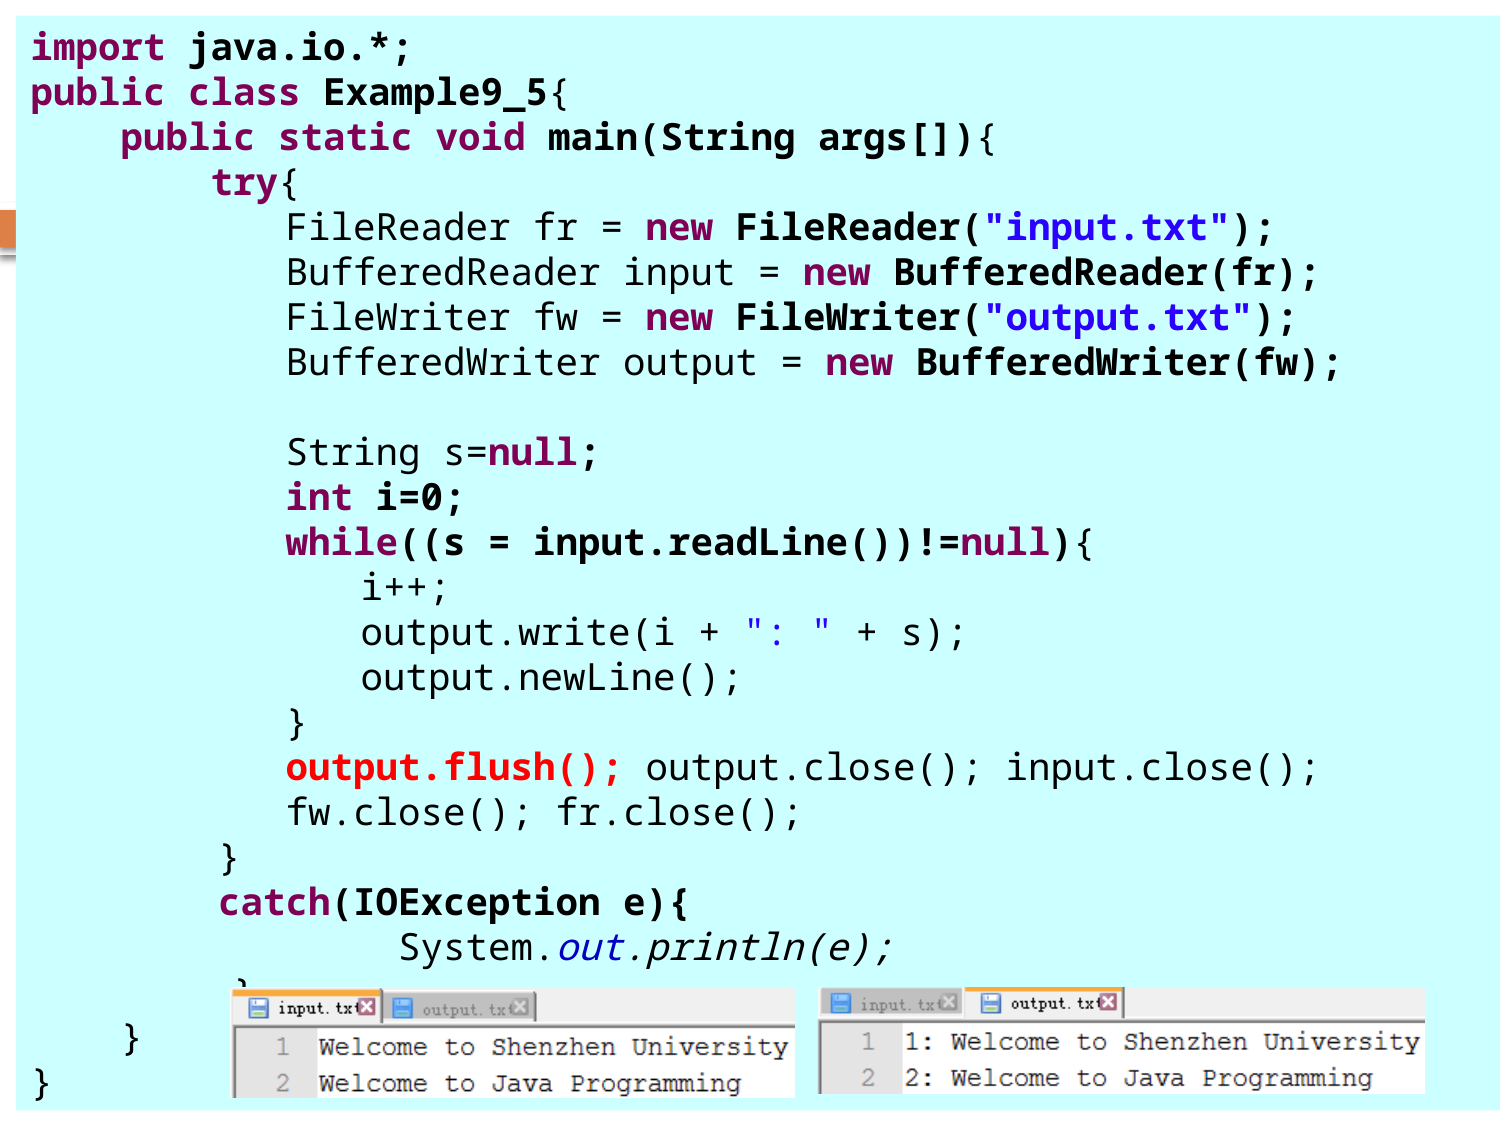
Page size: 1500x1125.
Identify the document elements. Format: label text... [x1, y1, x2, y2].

picture [816, 987, 1426, 1095]
picture [229, 987, 795, 1098]
text_box import java.io.*; public class Example9_5{ public static void main(String args[]){ try{ FileReader fr = new FileReader("input.txt"); BufferedReader input = new BufferedReader(fr); FileWriter fw = new FileWriter("output.txt"); BufferedWriter output = new BufferedWriter(fw); String s=null; int i=0; while((s = input.readLine())!=null){ i++; output.write(i + ": " + s); output.newLine(); } output.flush(); output.close(); input.close(); fw.close(); fr.close(); } catch(IOException e){ System.out.println(e); } } } [15, 15, 1500, 1111]
